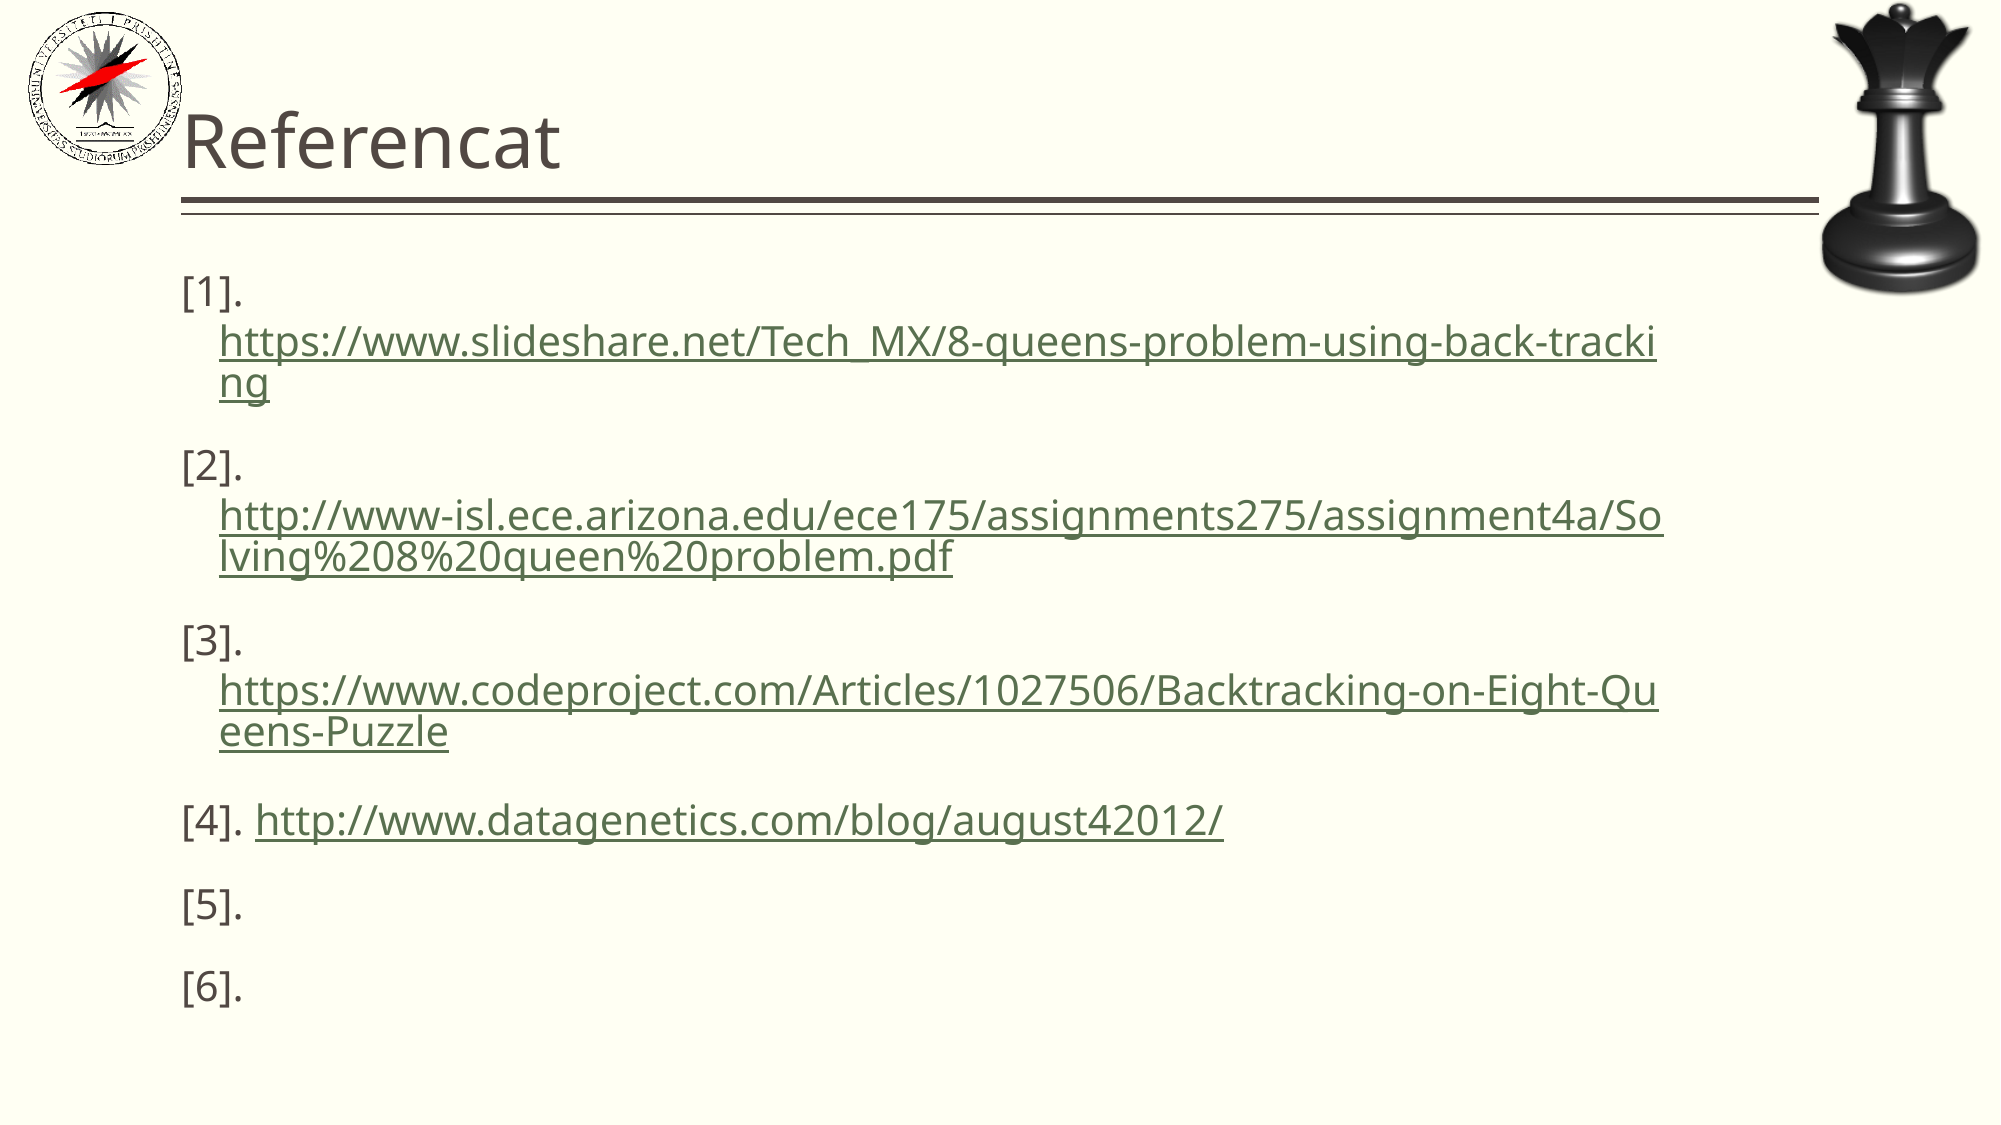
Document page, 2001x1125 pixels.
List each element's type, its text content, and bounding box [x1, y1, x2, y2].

picture [1751, 0, 2000, 299]
list [1]. https://www.slideshare.net/Tech_MX/8-queens-problem-using-back-tracking [2]. http://www-isl.ece.arizona.edu/ece175/assignments275/assignment4a/Solving%208%20queen%20problem.pdf [3]. https://www.codeproject.com/Articles/1027506/Backtracking-on-Eight-Queens-Puzzle [4]. http://www.datagenetics.com/blog/august42012/ [5]. [6]. [181, 262, 1671, 1013]
picture [0, 12, 232, 172]
title Referencat [181, 12, 1745, 193]
